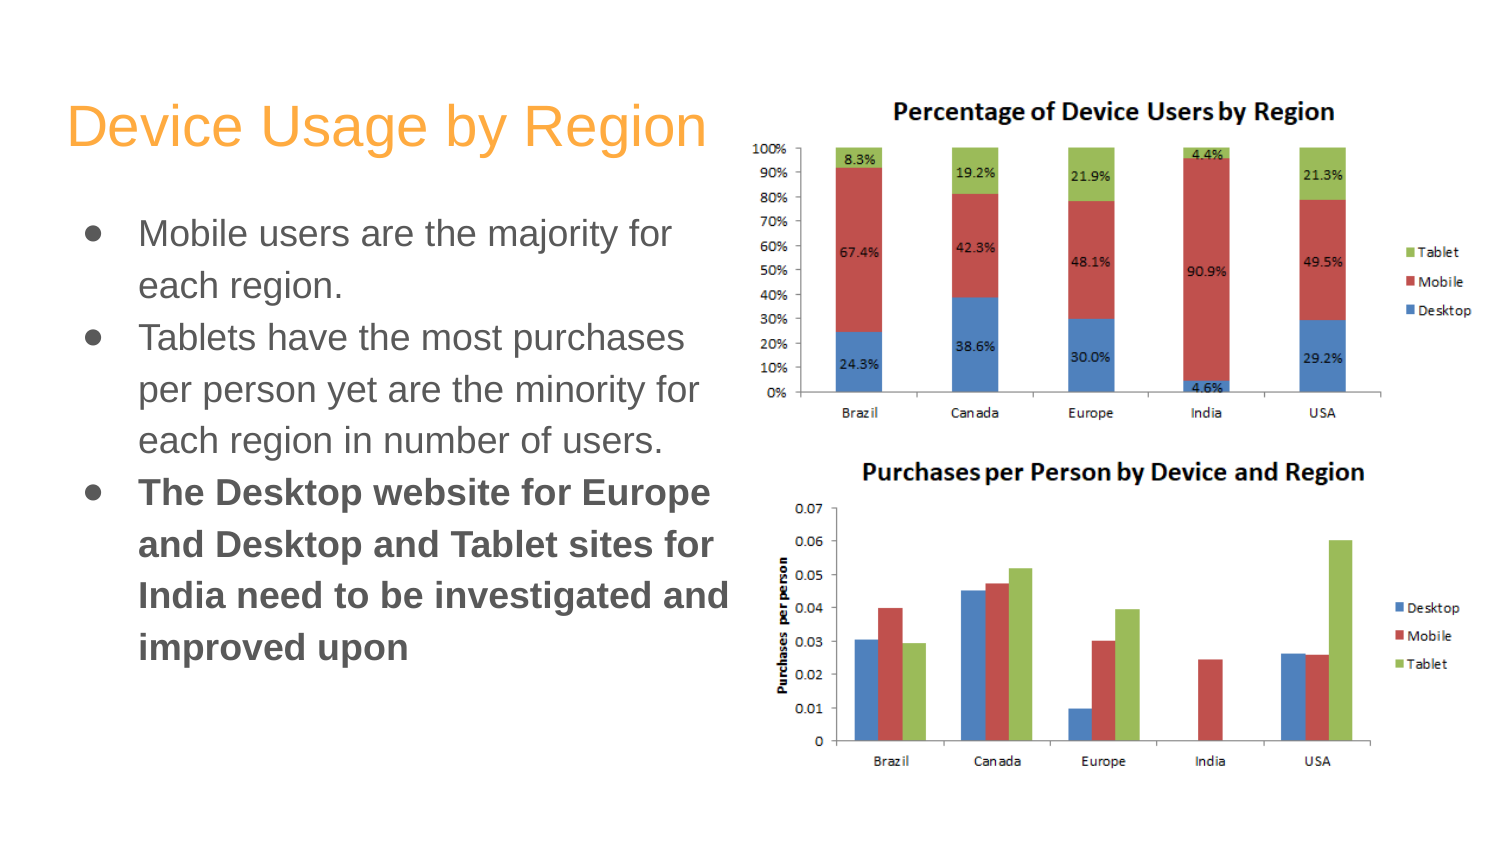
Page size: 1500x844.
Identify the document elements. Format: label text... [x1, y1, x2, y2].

title Device Usage by Region [51, 72, 753, 167]
picture [752, 442, 1476, 780]
list Mobile users are the majority for each region. Tablets have the most purchases per person yet are the minority for each region in number of users. The Desktop website for Europe and Desktop and Tablet sites for India need to be investigated and improved upon [48, 187, 750, 748]
picture [740, 81, 1487, 432]
